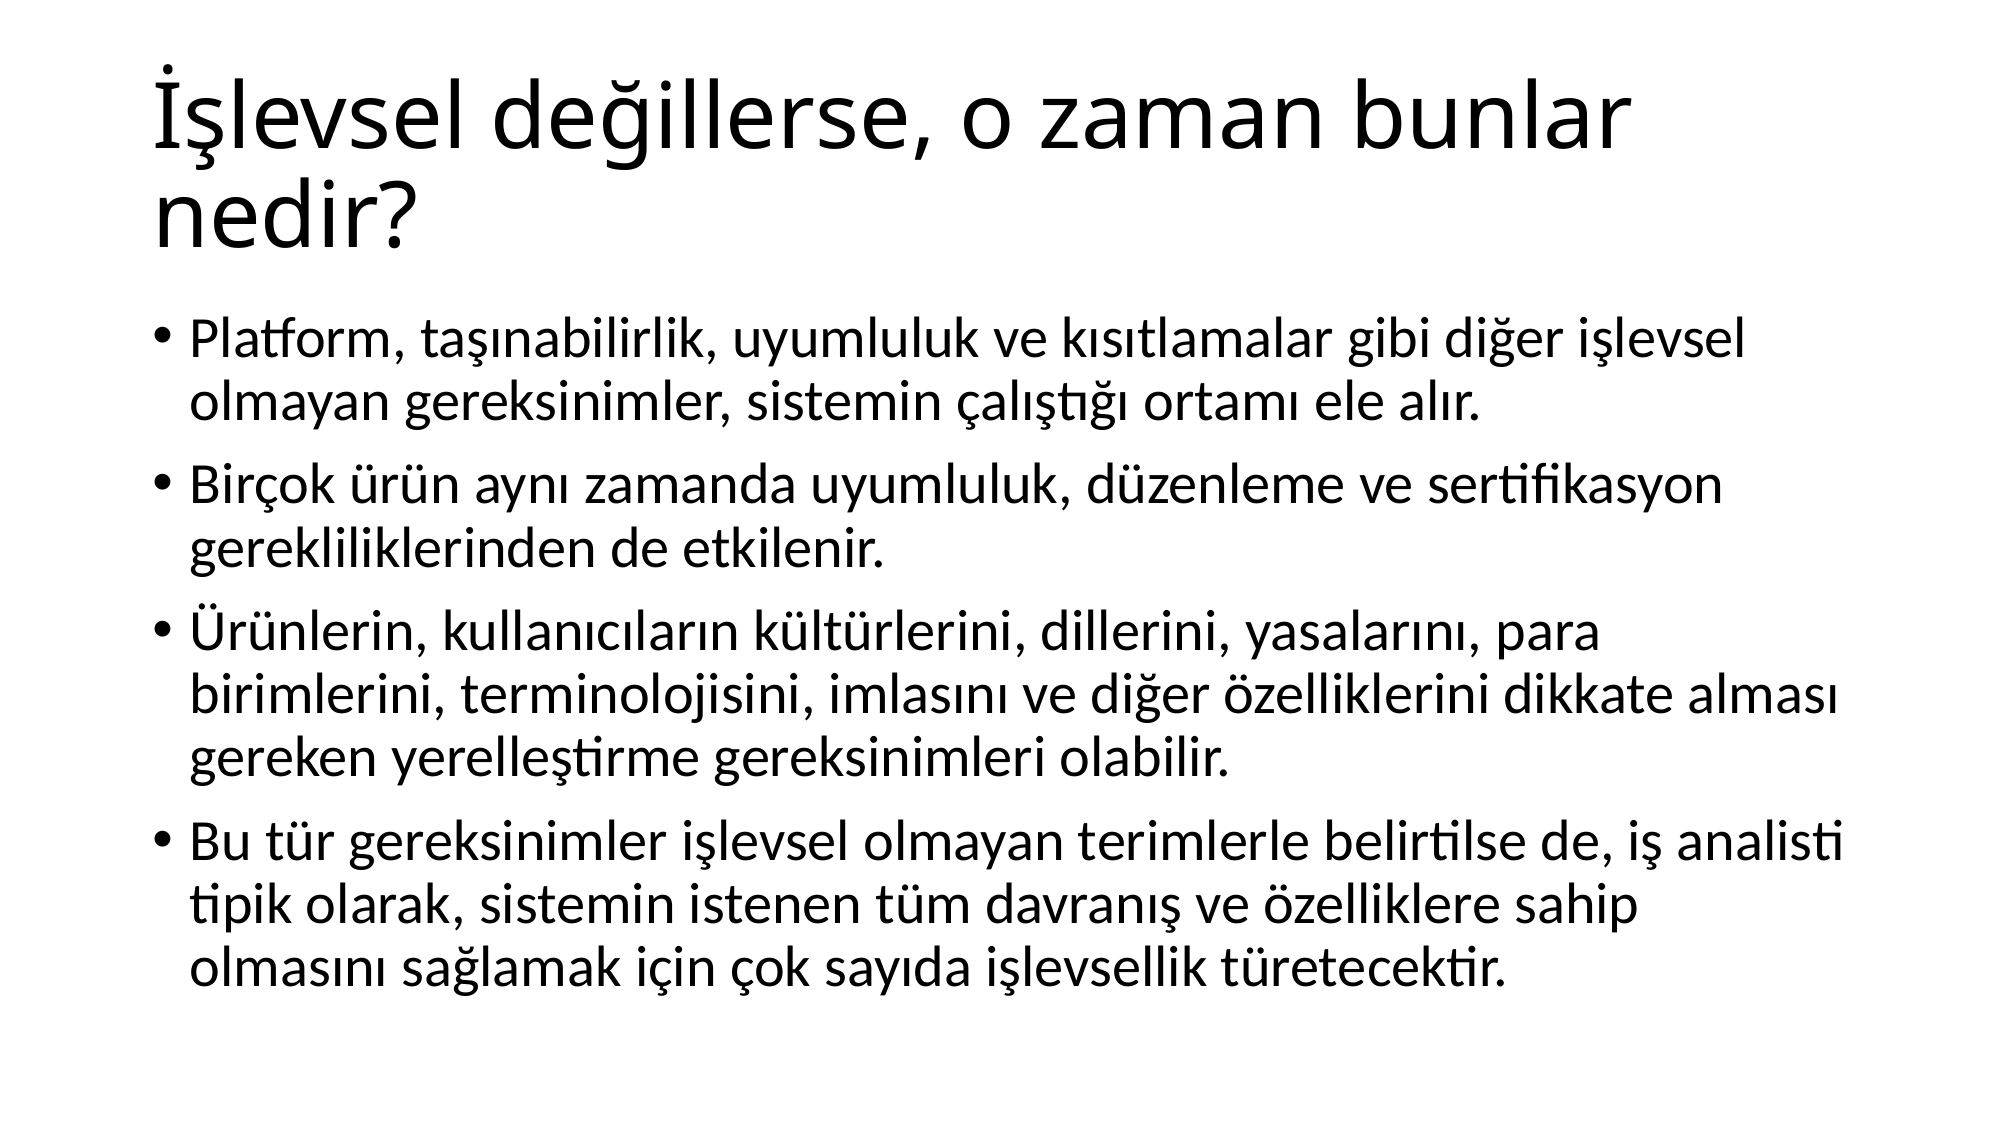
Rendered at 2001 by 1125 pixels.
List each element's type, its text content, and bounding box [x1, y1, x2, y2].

list Platform, taşınabilirlik, uyumluluk ve kısıtlamalar gibi diğer işlevsel olmayan gereksinimler, sistemin çalıştığı ortamı ele alır. Birçok ürün aynı zamanda uyumluluk, düzenleme ve sertifikasyon gerekliliklerinden de etkilenir. Ürünlerin, kullanıcıların kültürlerini, dillerini, yasalarını, para birimlerini, terminolojisini, imlasını ve diğer özelliklerini dikkate alması gereken yerelleştirme gereksinimleri olabilir. Bu tür gereksinimler işlevsel olmayan terimlerle belirtilse de, iş analisti tipik olarak, sistemin istenen tüm davranış ve özelliklere sahip olmasını sağlamak için çok sayıda işlevsellik türetecektir. [137, 299, 1863, 1014]
title İşlevsel değillerse, o zaman bunlar nedir? [137, 59, 1863, 278]
